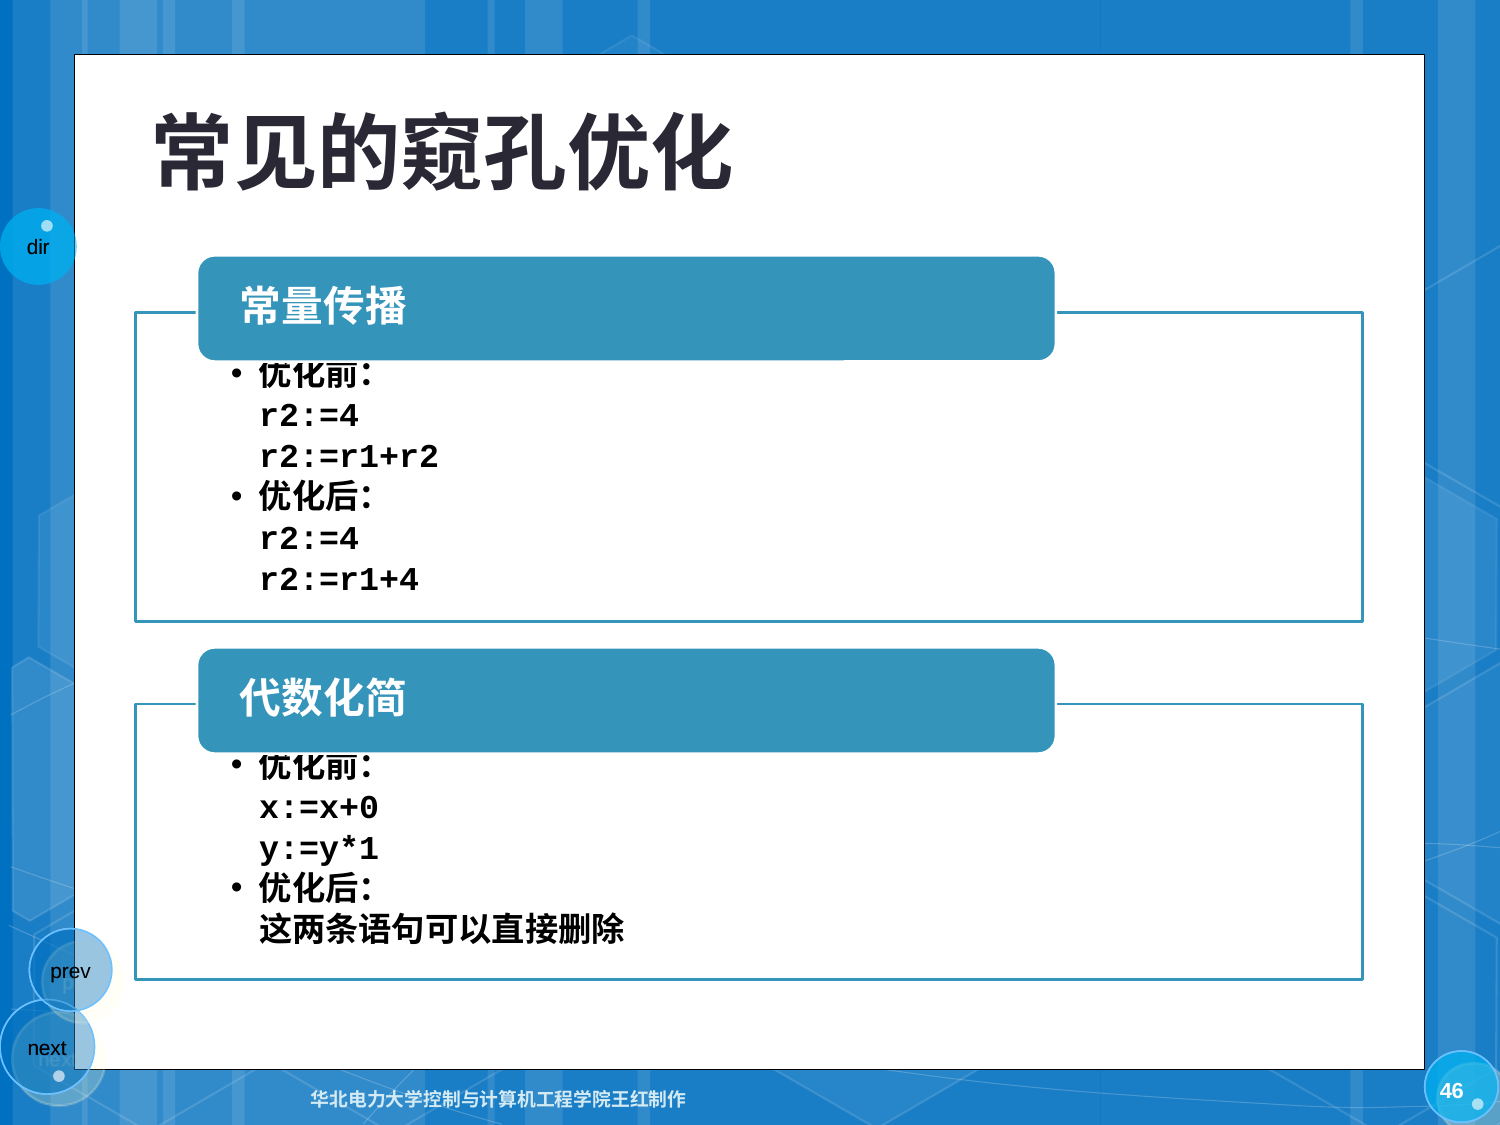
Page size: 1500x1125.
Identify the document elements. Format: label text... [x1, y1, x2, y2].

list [135, 246, 1363, 1004]
slide_number 46 [1424, 1060, 1495, 1121]
title 常见的窥孔优化 [135, 66, 1324, 209]
footer 华北电力大学控制与计算机工程学院王红制作 [143, 1069, 701, 1125]
